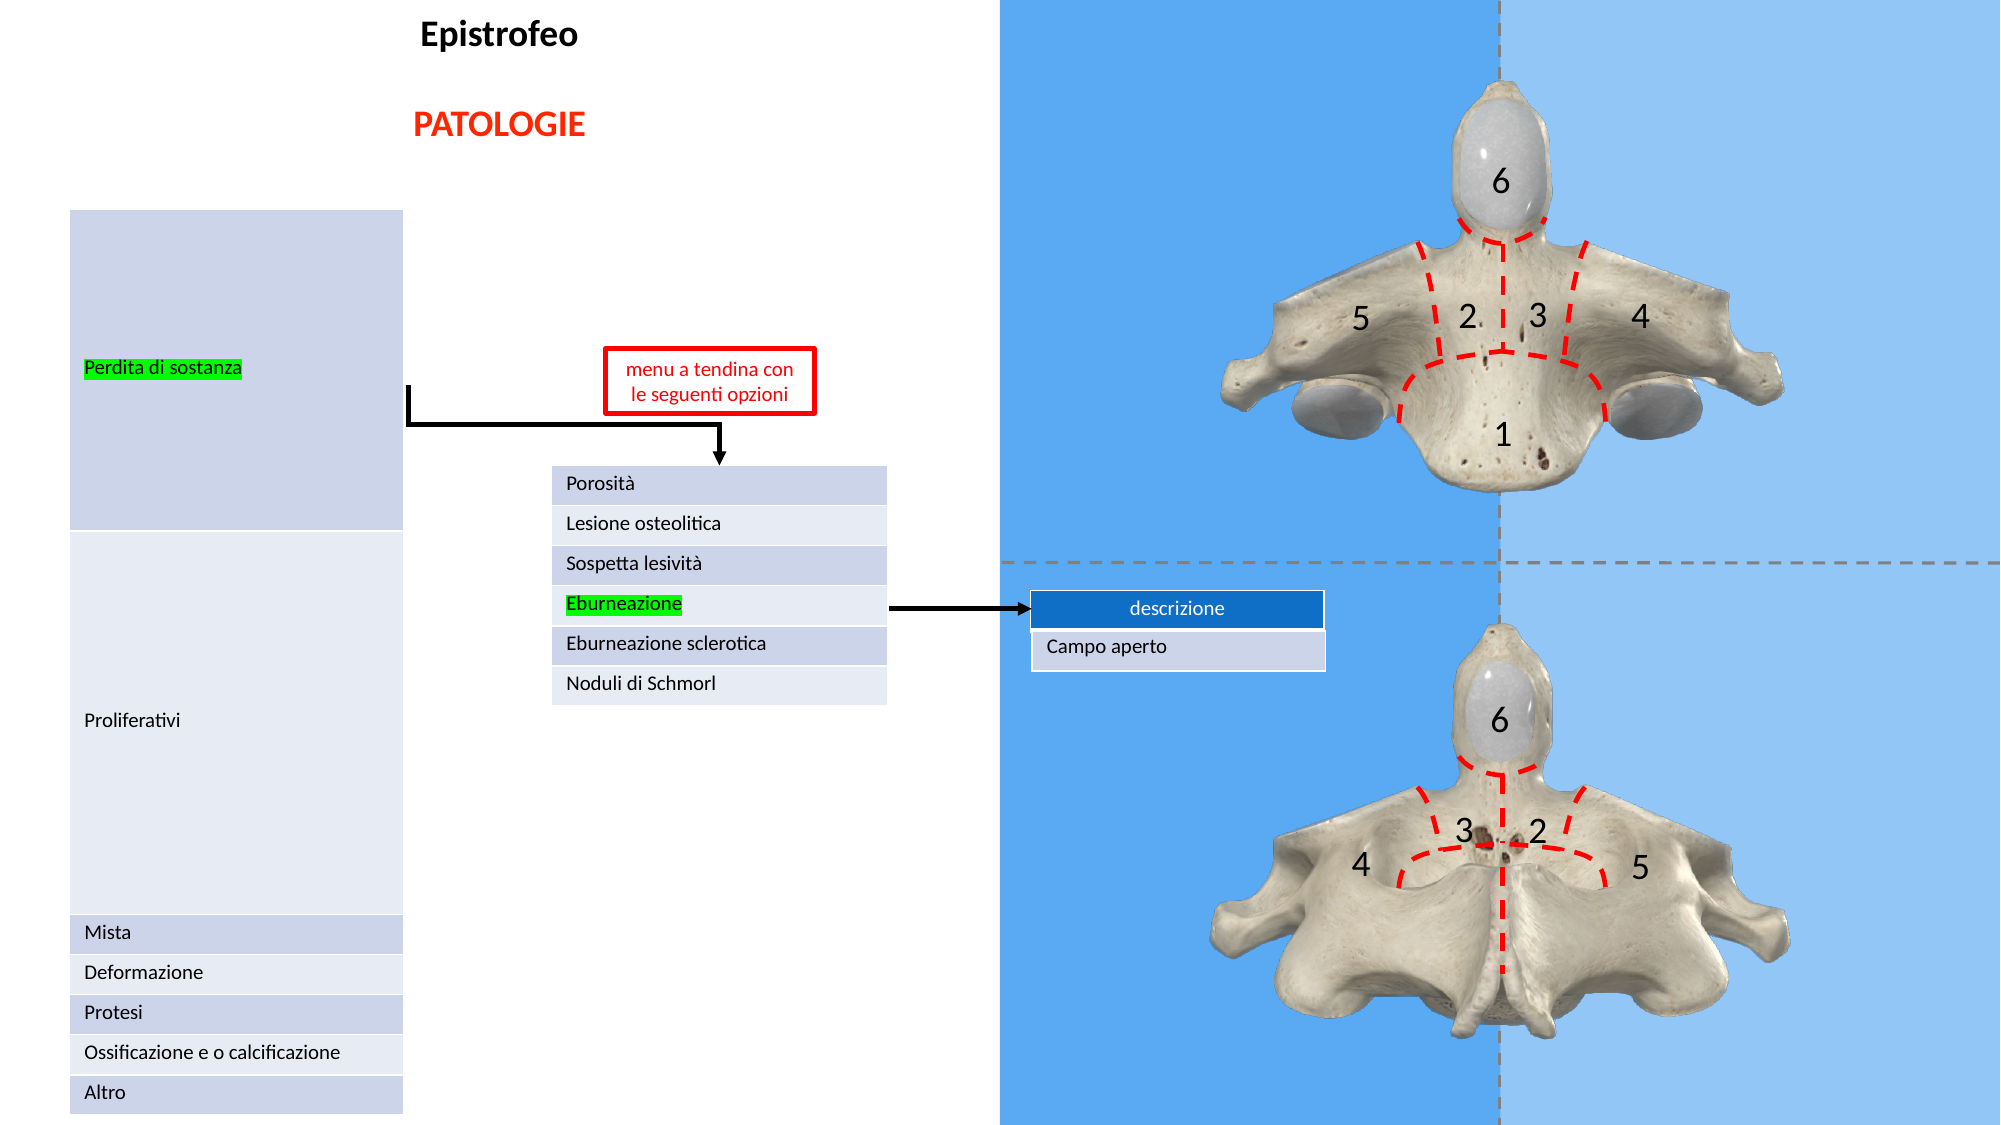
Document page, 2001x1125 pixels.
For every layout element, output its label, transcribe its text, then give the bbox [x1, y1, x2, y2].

text_box menu a tendina con le seguenti opzioni [605, 348, 815, 414]
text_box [999, 0, 2000, 1125]
table_cell Protesi [70, 995, 403, 1034]
table_cell Altro [70, 1076, 403, 1114]
table_cell Eburneazione [552, 586, 887, 625]
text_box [408, 384, 720, 466]
table_cell Mista [70, 915, 403, 954]
table_cell Noduli di Schmorl [552, 667, 887, 705]
table_cell Lesione osteolitica [552, 506, 887, 545]
table_cell Proliferativi [70, 532, 403, 914]
table_cell Sospetta lesività [552, 546, 887, 585]
table_header Porosità [552, 466, 887, 505]
table_header Perdita di sostanza [70, 210, 403, 530]
table_cell Eburneazione sclerotica [552, 627, 887, 665]
text_box Epistrofeo PATOLOGIE [0, 1, 996, 151]
table_cell Deformazione [70, 955, 403, 994]
table_cell Ossificazione e o calcificazione [70, 1035, 403, 1074]
